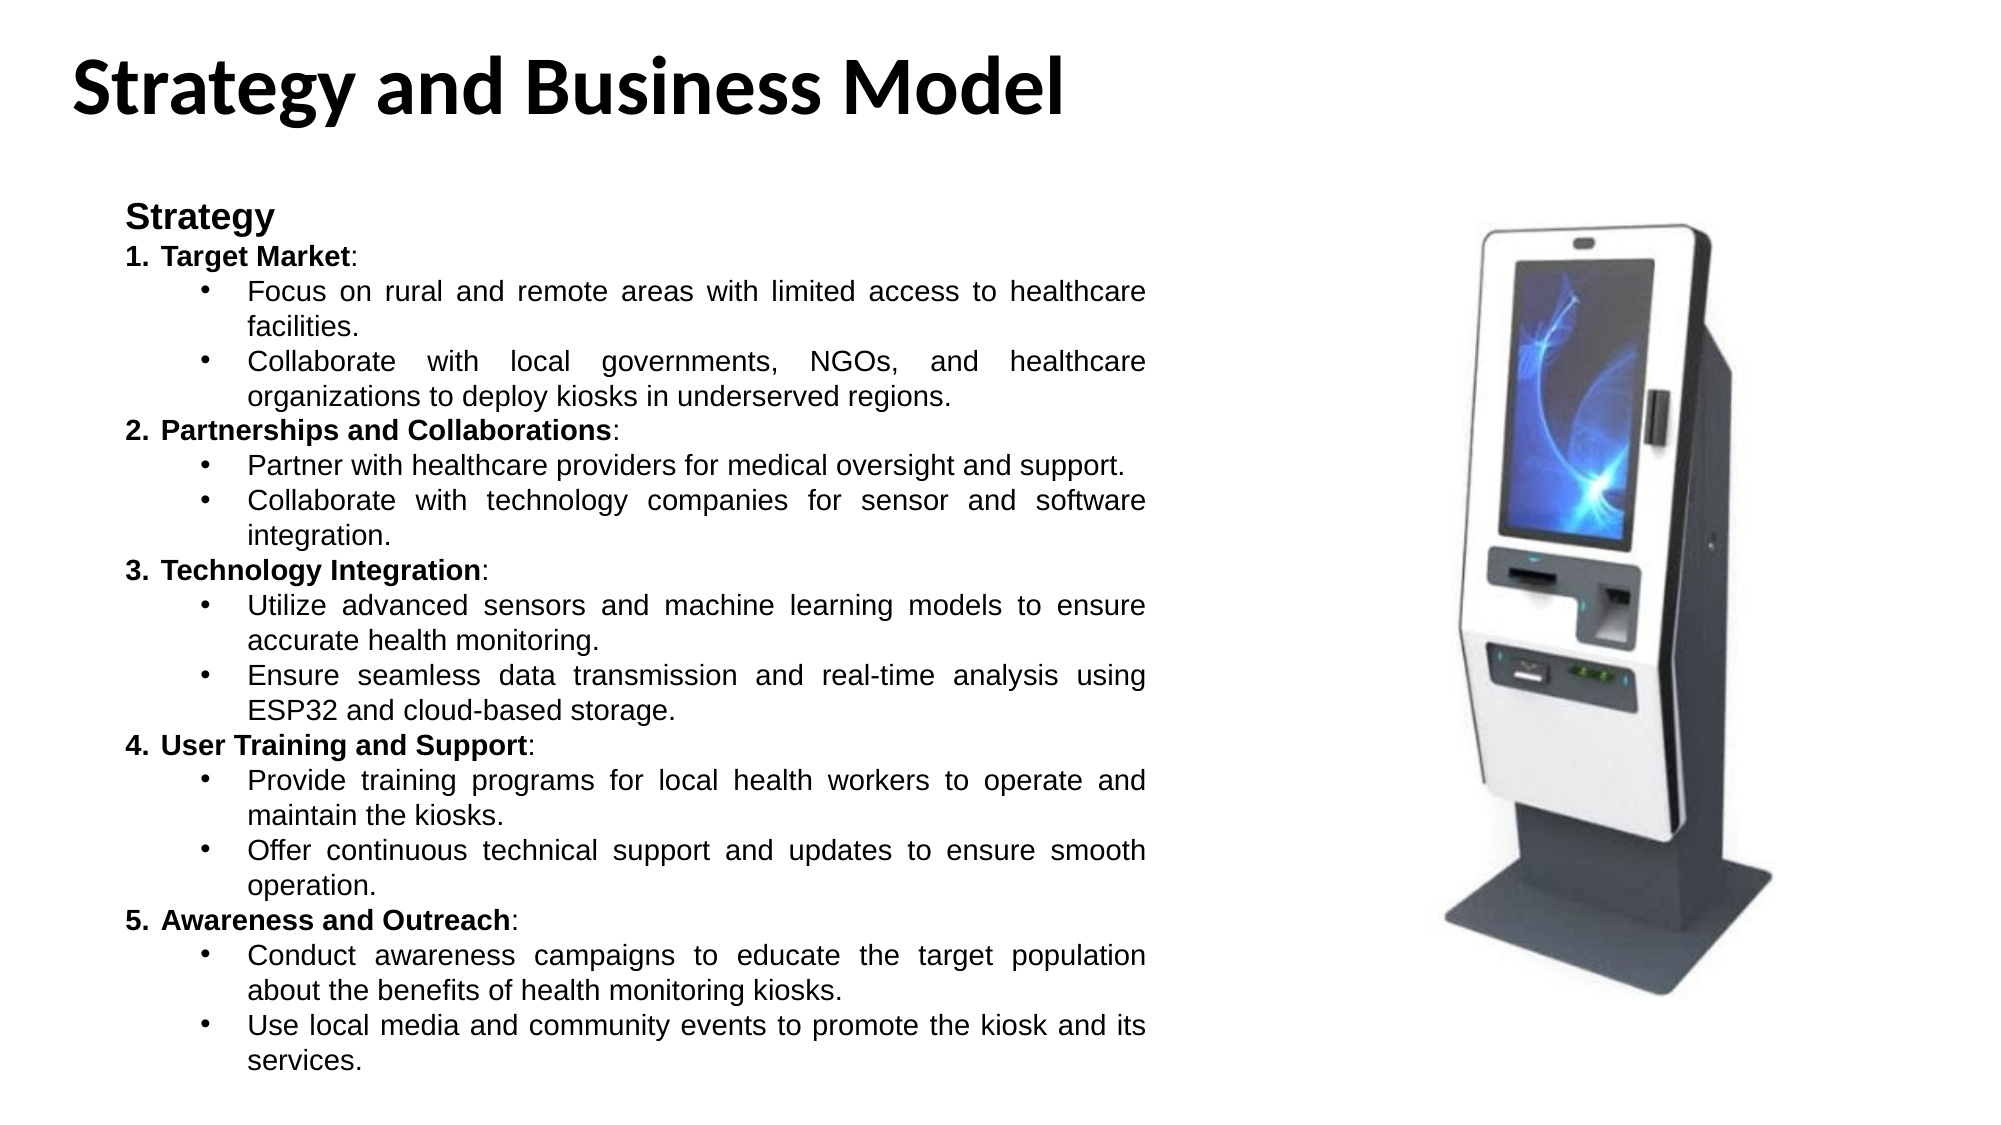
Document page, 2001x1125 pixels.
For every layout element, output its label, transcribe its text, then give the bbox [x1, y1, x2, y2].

text_box Strategy Target Market: Focus on rural and remote areas with limited access to healthcare facilities. Collaborate with local governments, NGOs, and healthcare organizations to deploy kiosks in underserved regions. Partnerships and Collaborations: Partner with healthcare providers for medical oversight and support. Collaborate with technology companies for sensor and software integration. Technology Integration: Utilize advanced sensors and machine learning models to ensure accurate health monitoring. Ensure seamless data transmission and real-time analysis using ESP32 and cloud-based storage. User Training and Support: Provide training programs for local health workers to operate and maintain the kiosks. Offer continuous technical support and updates to ensure smooth operation. Awareness and Outreach: Conduct awareness campaigns to educate the target population about the benefits of health monitoring kiosks. Use local media and community events to promote the kiosk and its services. [110, 139, 1163, 1084]
text_box Strategy and Business Model [57, 23, 1094, 139]
picture [1374, 177, 1788, 1072]
